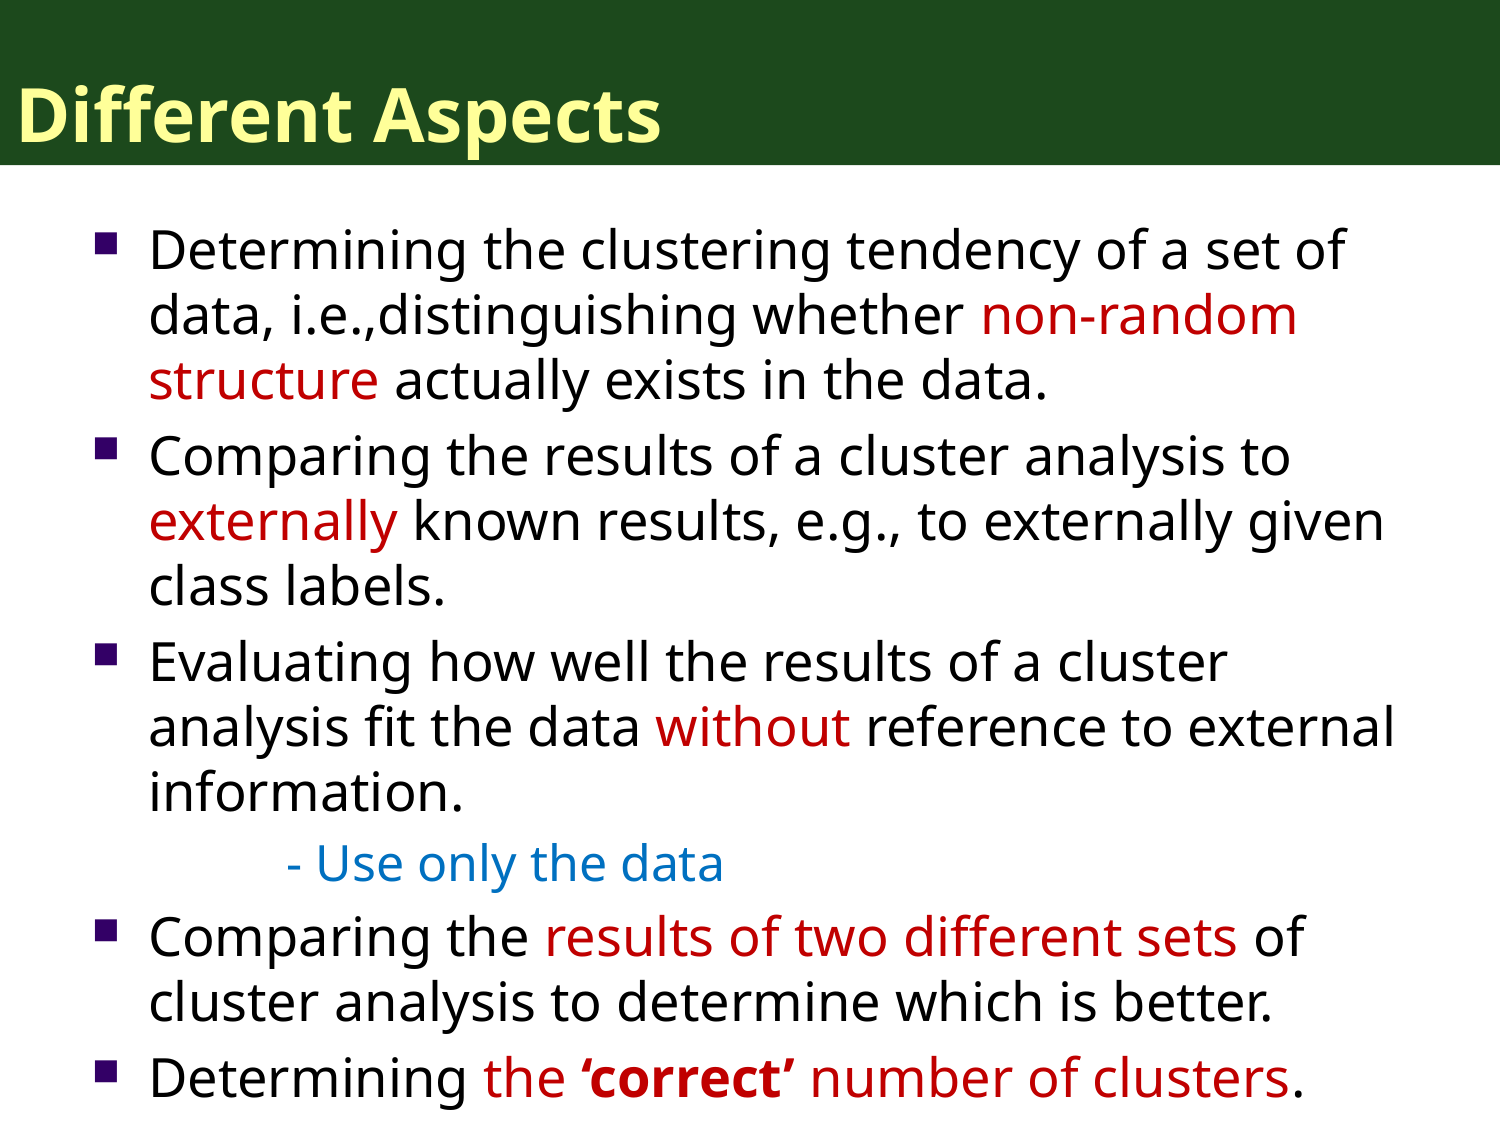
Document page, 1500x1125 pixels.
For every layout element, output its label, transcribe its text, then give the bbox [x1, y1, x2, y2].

list Determining the clustering tendency of a set of data, i.e.,distinguishing whether non-random structure actually exists in the data. Comparing the results of a cluster analysis to externally known results, e.g., to externally given class labels. Evaluating how well the results of a cluster analysis fit the data without reference to external information. - Use only the data Comparing the results of two different sets of cluster analysis to determine which is better. Determining the ‘correct’ number of clusters. [76, 208, 1427, 1071]
title Different Aspects [0, 0, 1500, 166]
